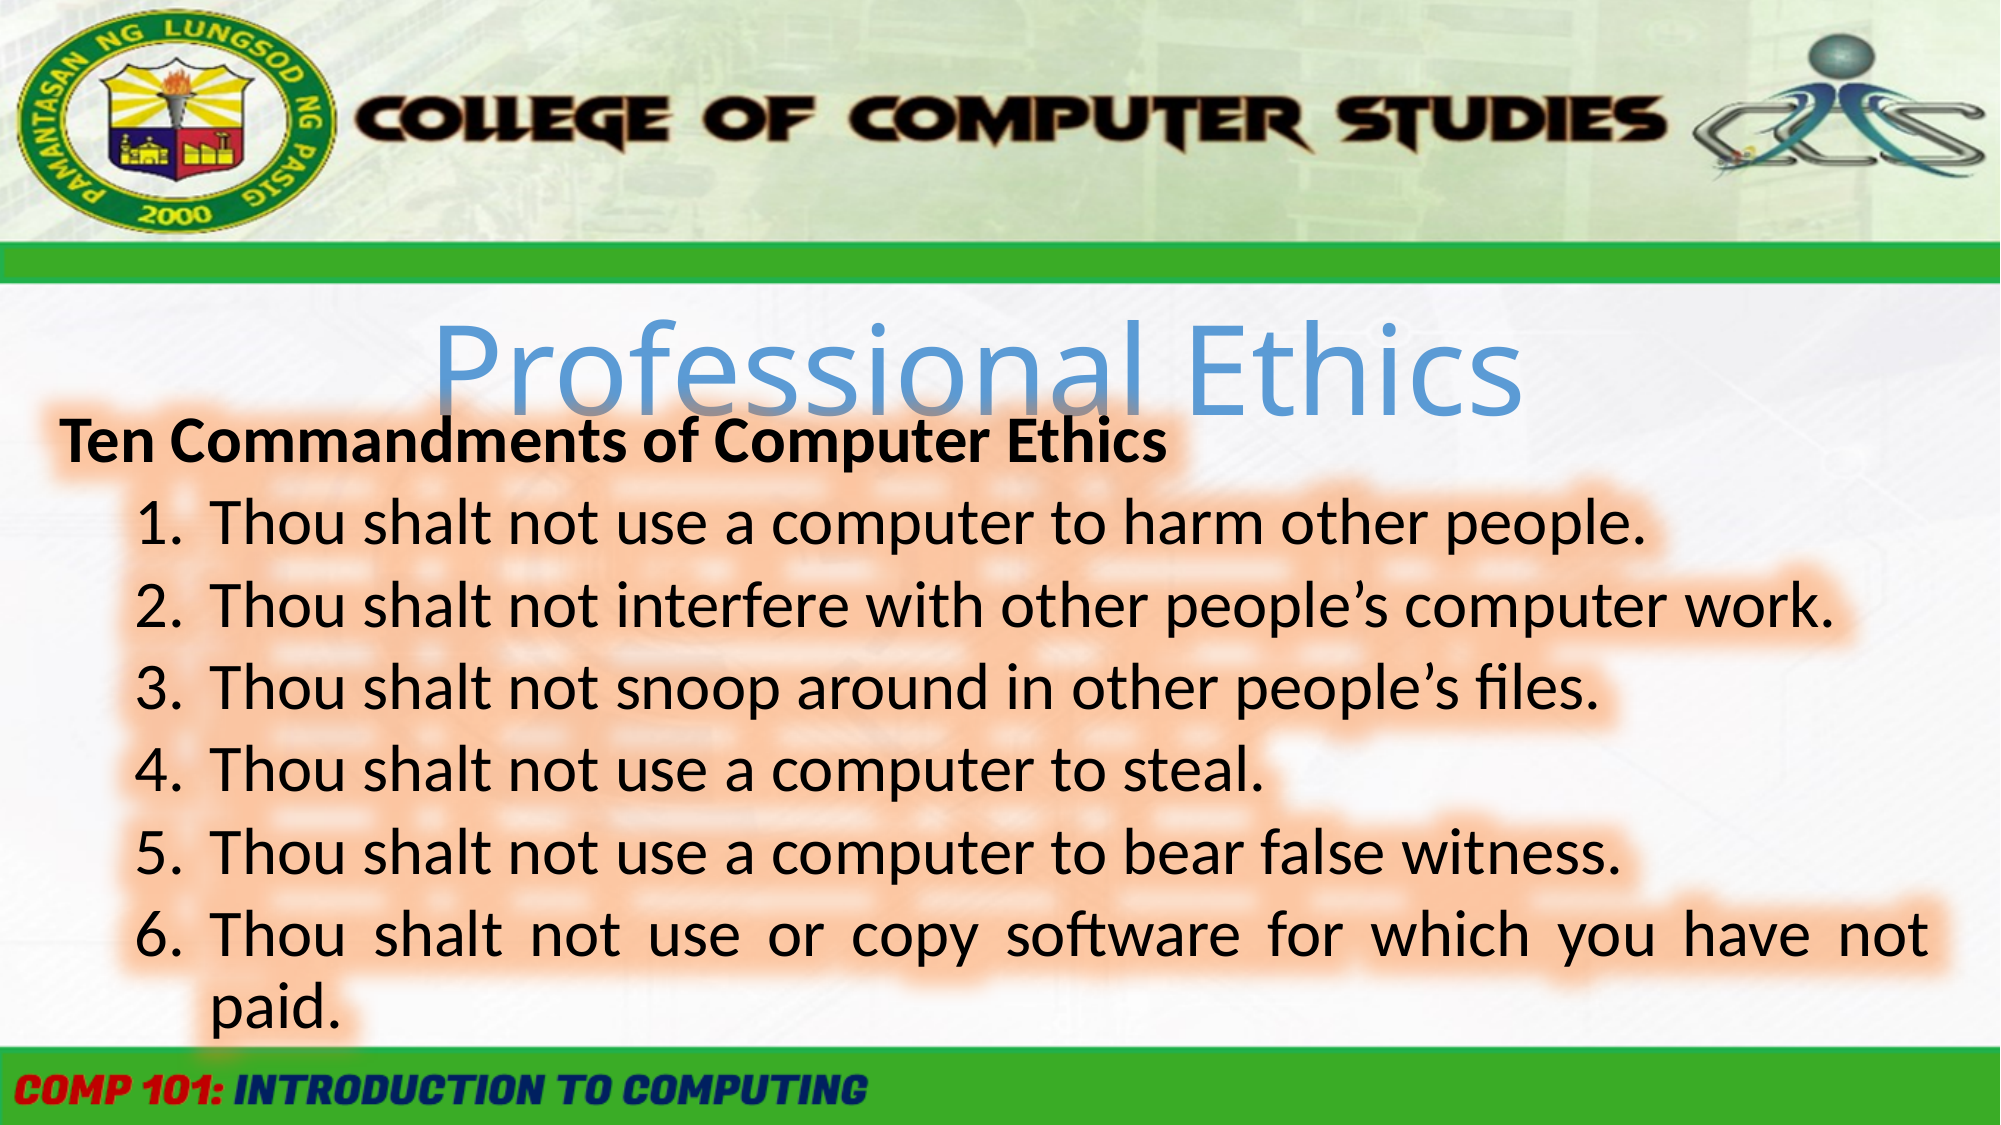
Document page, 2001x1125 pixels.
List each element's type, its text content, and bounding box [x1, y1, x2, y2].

picture [0, 0, 2000, 1125]
text_box Ten Commandments of Computer Ethics Thou shalt not use a computer to harm other people. Thou shalt not interfere with other people’s computer work. Thou shalt not snoop around in other people’s files. Thou shalt not use a computer to steal. Thou shalt not use a computer to bear false witness. Thou shalt not use or copy software for which you have not paid. [44, 523, 1946, 1125]
text_box Professional Ethics [340, 281, 1616, 469]
